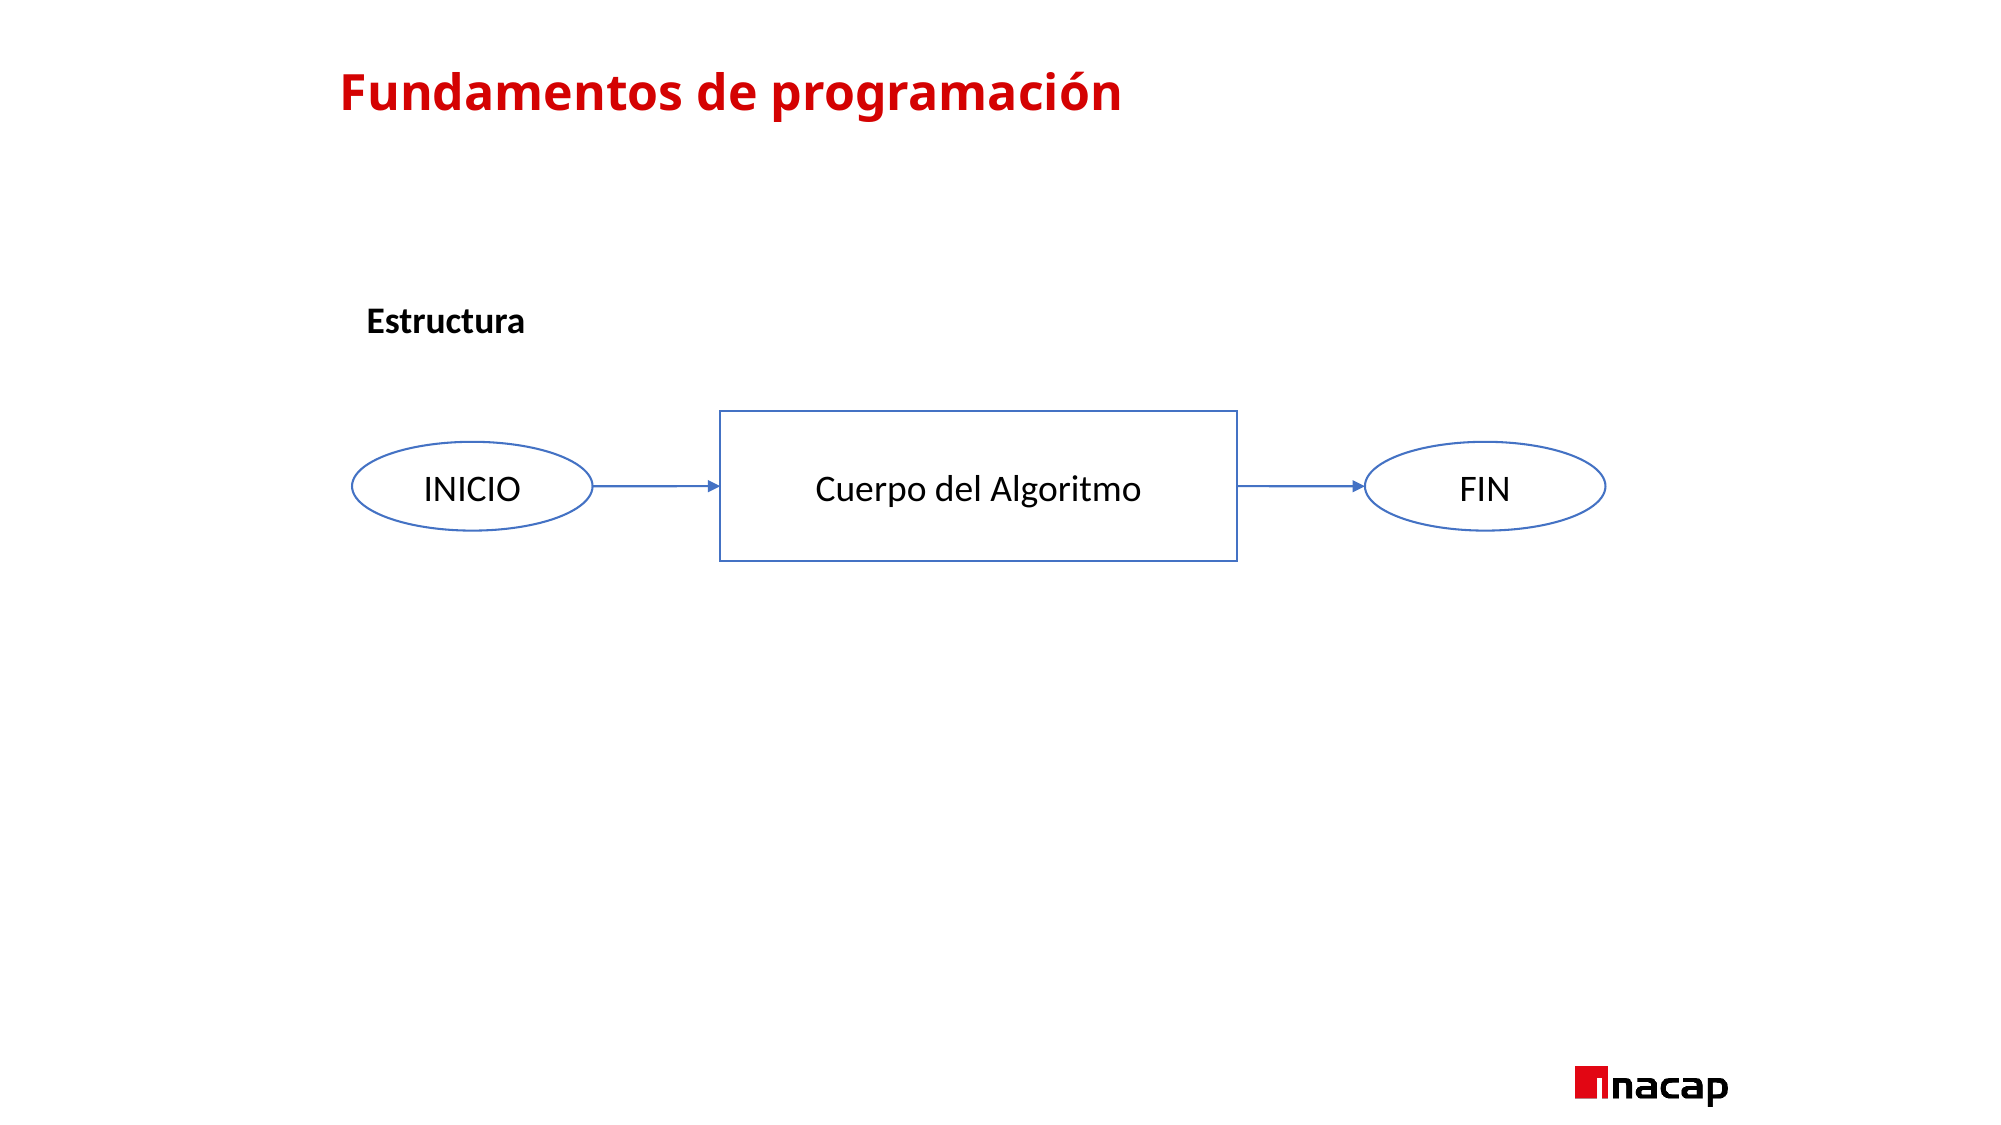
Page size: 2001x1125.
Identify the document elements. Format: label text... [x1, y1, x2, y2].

picture [1575, 1066, 1728, 1108]
title Fundamentos de programación [324, 0, 1675, 188]
text_box INICIO [350, 440, 594, 532]
text_box Estructura [351, 198, 1503, 349]
text_box Cuerpo del Algoritmo [719, 410, 1238, 562]
text_box FIN [1364, 440, 1607, 532]
